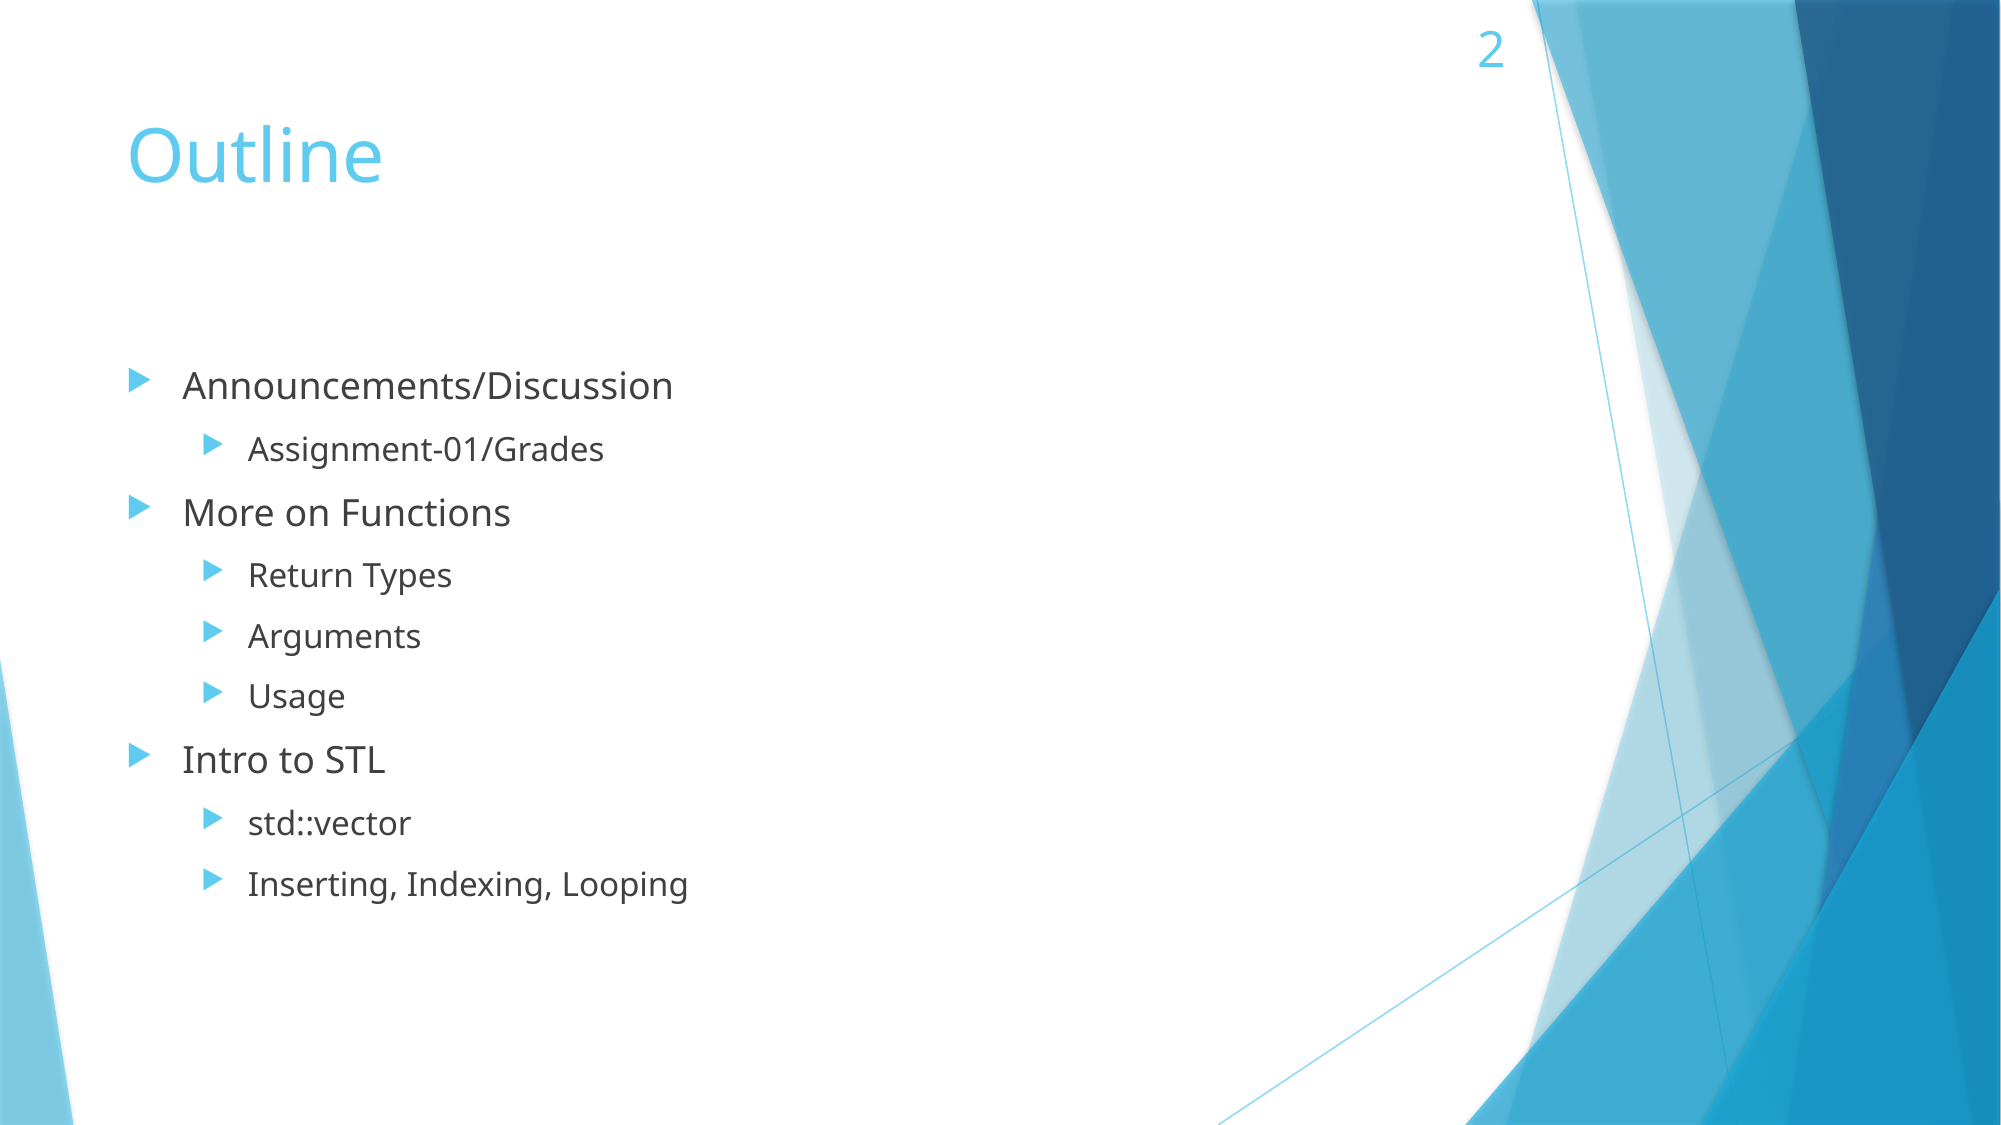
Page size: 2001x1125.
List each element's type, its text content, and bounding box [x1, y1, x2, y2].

list Announcements/Discussion Assignment-01/Grades More on Functions Return Types Arguments Usage Intro to STL std::vector Inserting, Indexing, Looping [111, 354, 1522, 992]
title Outline [111, 99, 1522, 317]
slide_number 2 [1409, 21, 1522, 82]
